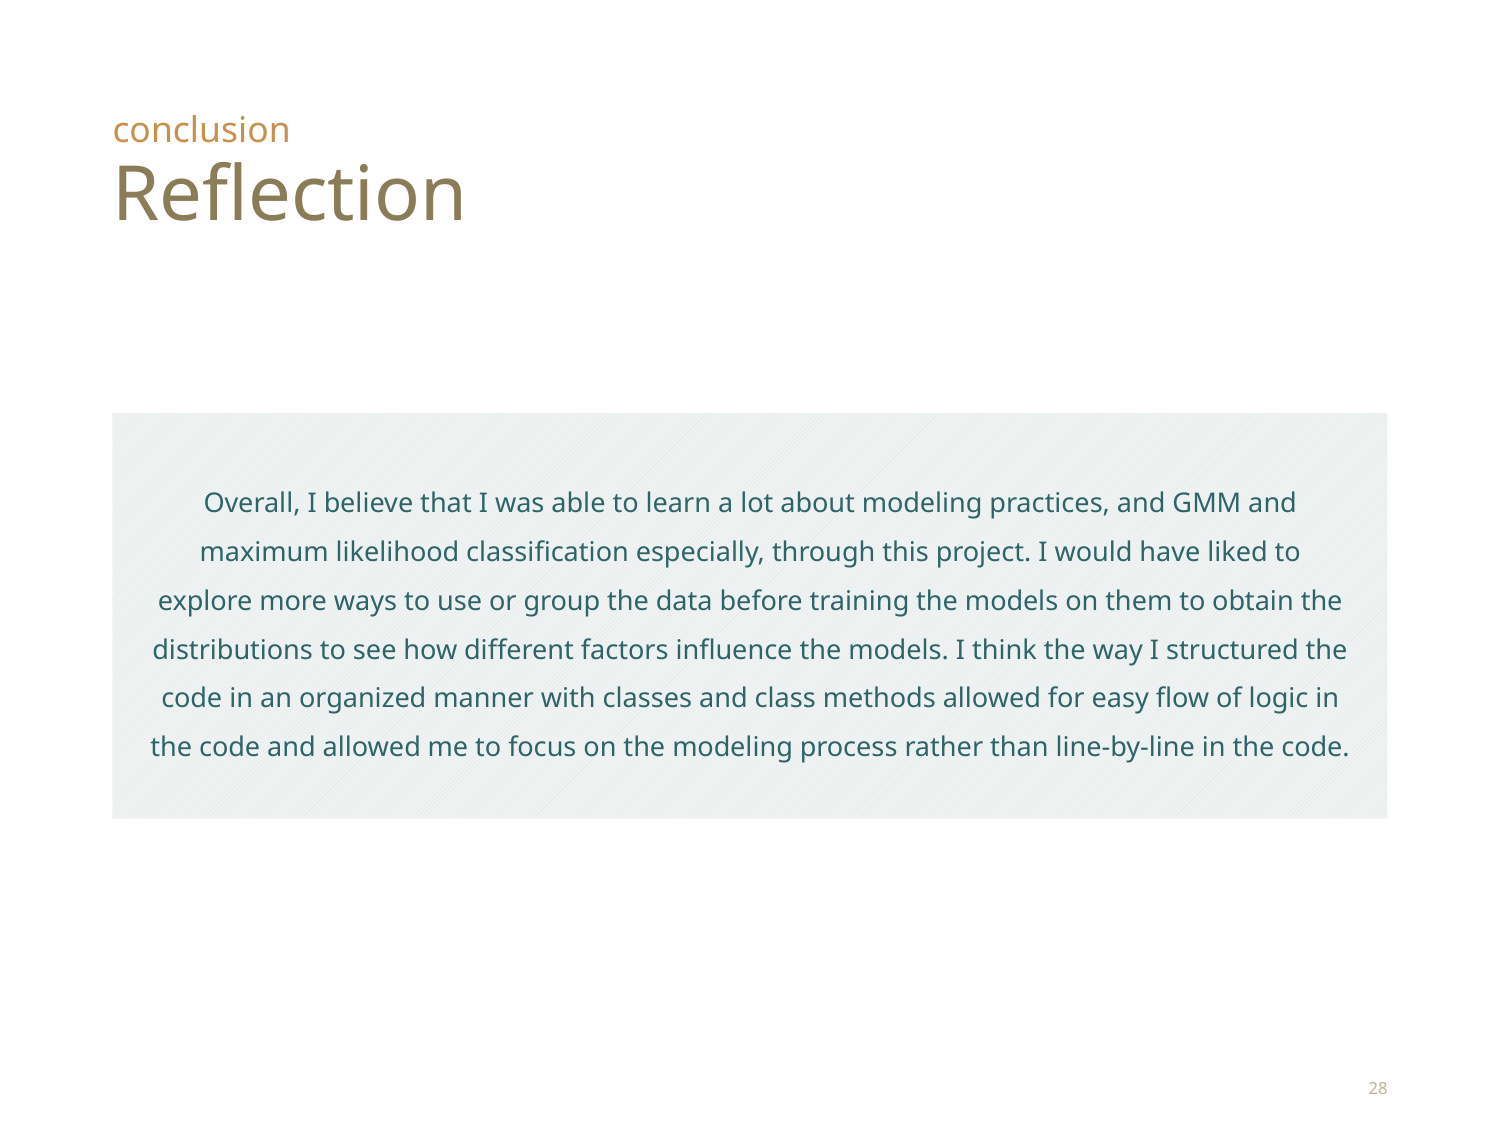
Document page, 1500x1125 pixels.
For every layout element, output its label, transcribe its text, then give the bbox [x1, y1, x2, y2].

list conclusion [112, 113, 1388, 158]
text_box Overall, I believe that I was able to learn a lot about modeling practices, and GMM and maximum likelihood classification especially, through this project. I would have liked to explore more ways to use or group the data before training the models on them to obtain the distributions to see how different factors influence the models. I think the way I structured the code in an organized manner with classes and class methods allowed for easy flow of logic in the code and allowed me to focus on the modeling process rather than line-by-line in the code. [110, 411, 1389, 821]
title Reflection [112, 158, 1388, 309]
